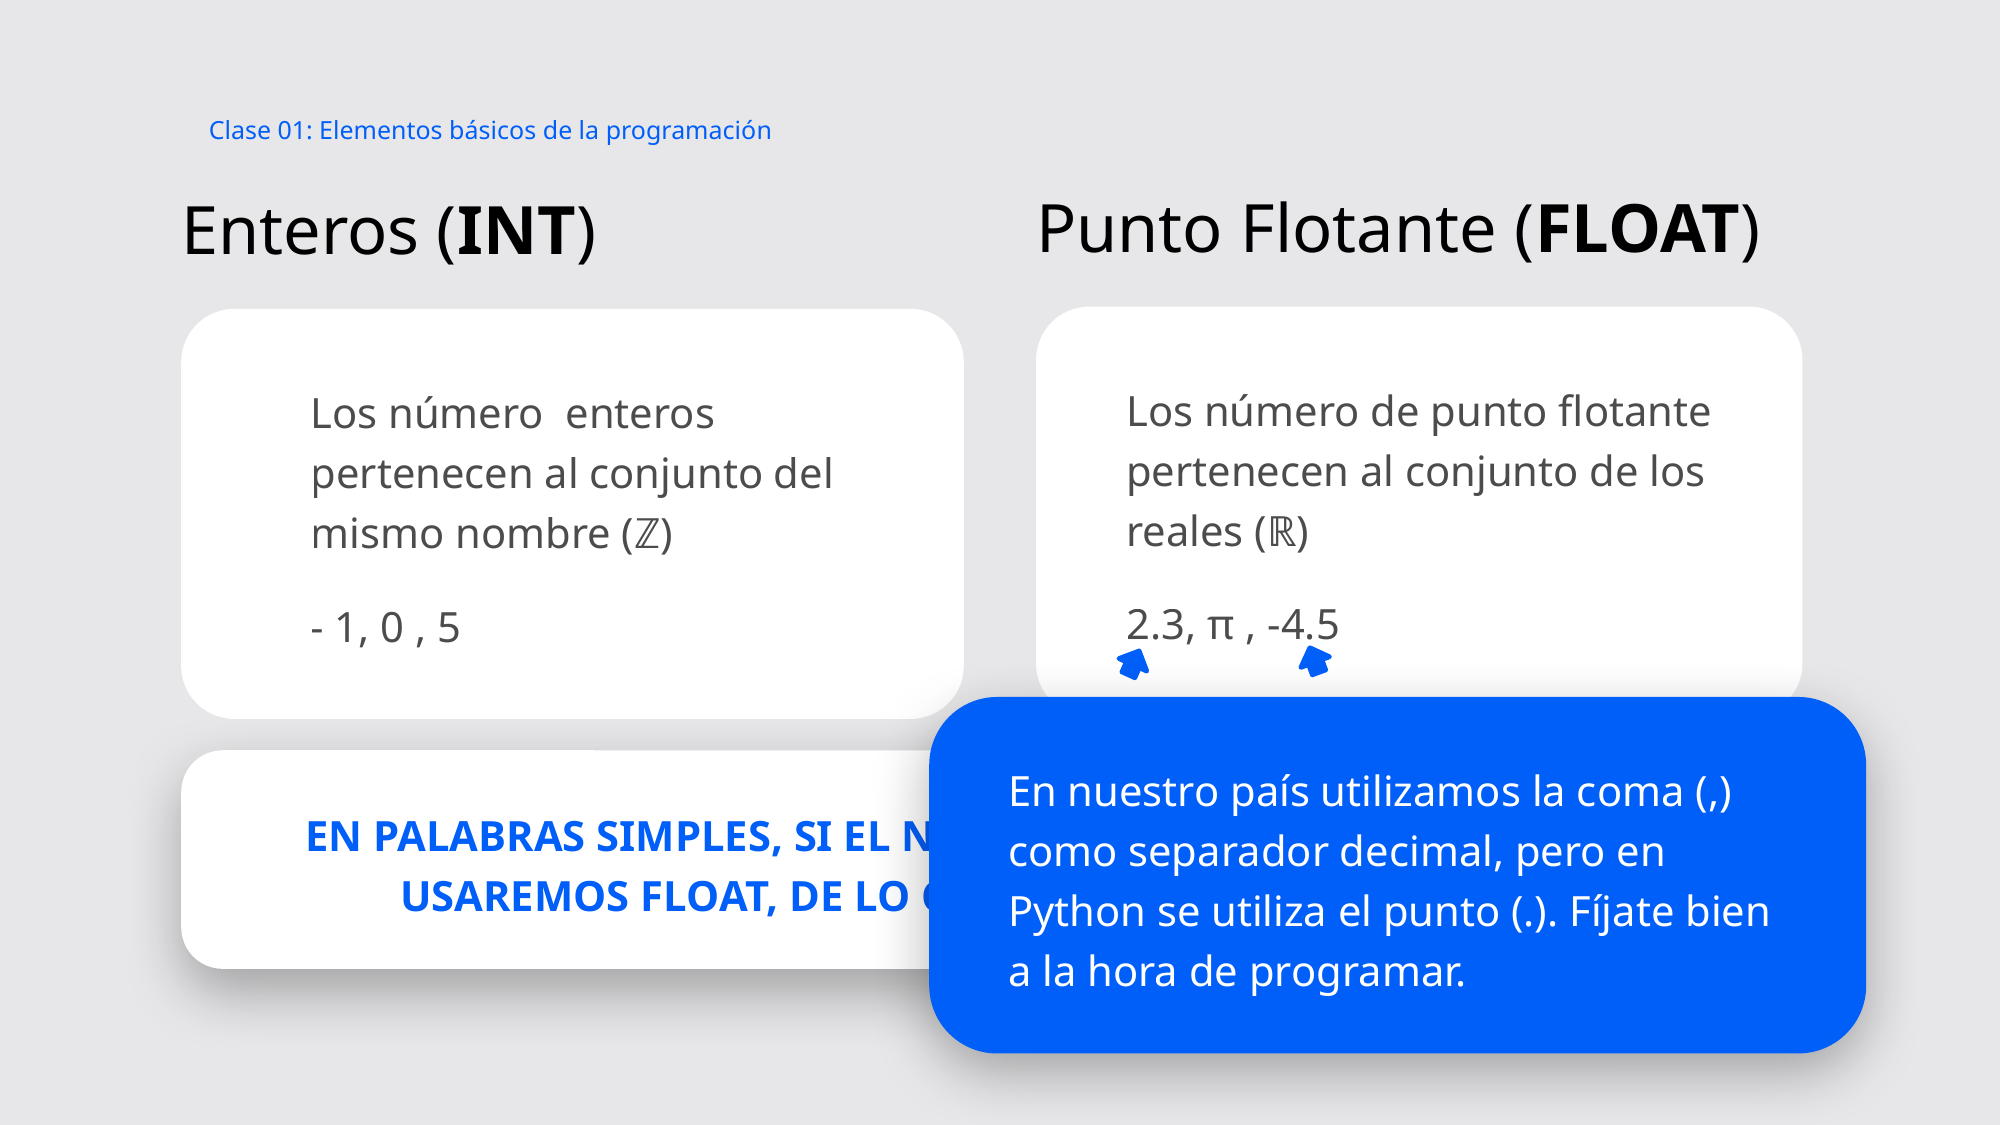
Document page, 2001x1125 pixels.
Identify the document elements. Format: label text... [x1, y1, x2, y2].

title Enteros (INT) [181, 172, 964, 285]
text_box Punto Flotante (FLOAT) [1036, 170, 1803, 283]
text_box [1117, 649, 1331, 681]
text_box Los número de punto flotante pertenecen al conjunto de los reales (ℝ) 2.3, π , -4.5 [1035, 305, 1804, 683]
text_box Clase 01: Elementos básicos de la programación [209, 100, 788, 152]
text_box Los número enteros pertenecen al conjunto del mismo nombre (ℤ) - 1, 0 , 5 [180, 307, 965, 720]
text_box EN PALABRAS SIMPLES, SI EL NÚMERO TIENE UNA PARTE DECIMAL, USAREMOS FLOAT, DE LO CONTRARIO USAREMOS UN INT. [180, 749, 902, 970]
text_box En nuestro país utilizamos la coma (,) como separador decimal, pero en Python se utiliza el punto (.). Fíjate bien a la hora de programar. [928, 695, 1868, 1055]
